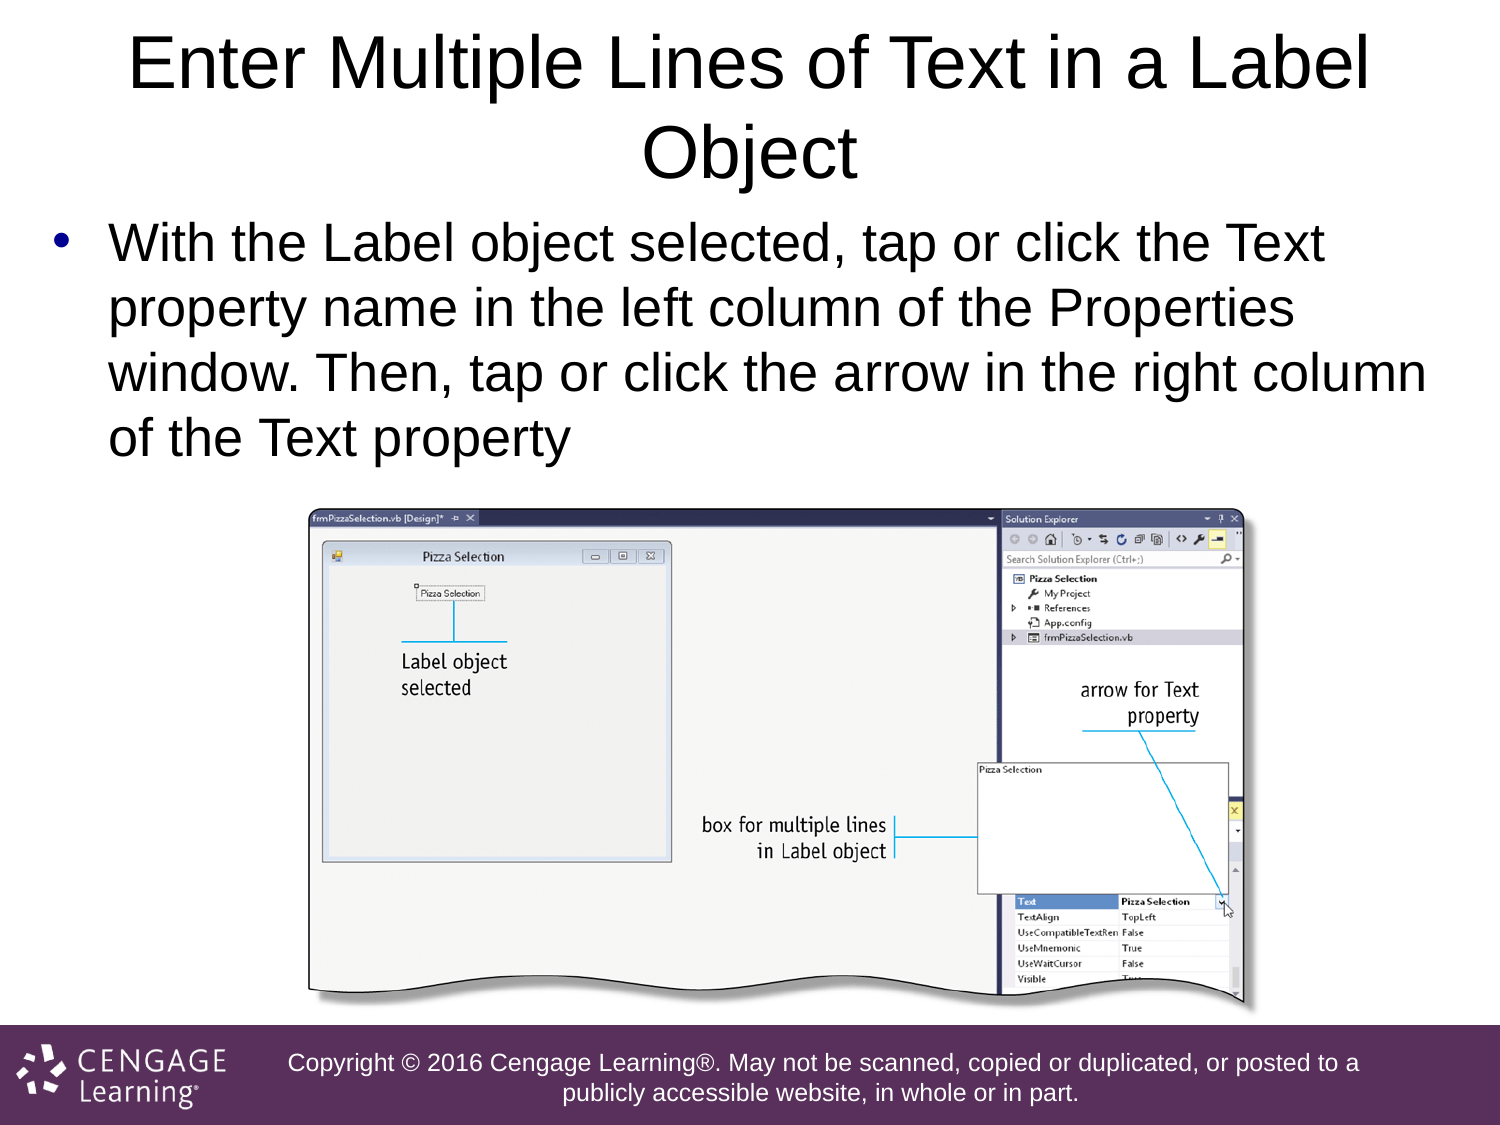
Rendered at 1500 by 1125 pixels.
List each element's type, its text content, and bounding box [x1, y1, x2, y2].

picture [304, 505, 1263, 1020]
title Enter Multiple Lines of Text in a Label Object [24, 17, 1475, 190]
picture [12, 1040, 229, 1113]
text_box With the Label object selected, tap or click the Text property name in the left column of the Properties window. Then, tap or click the arrow in the right column of the Text property [37, 200, 1475, 475]
